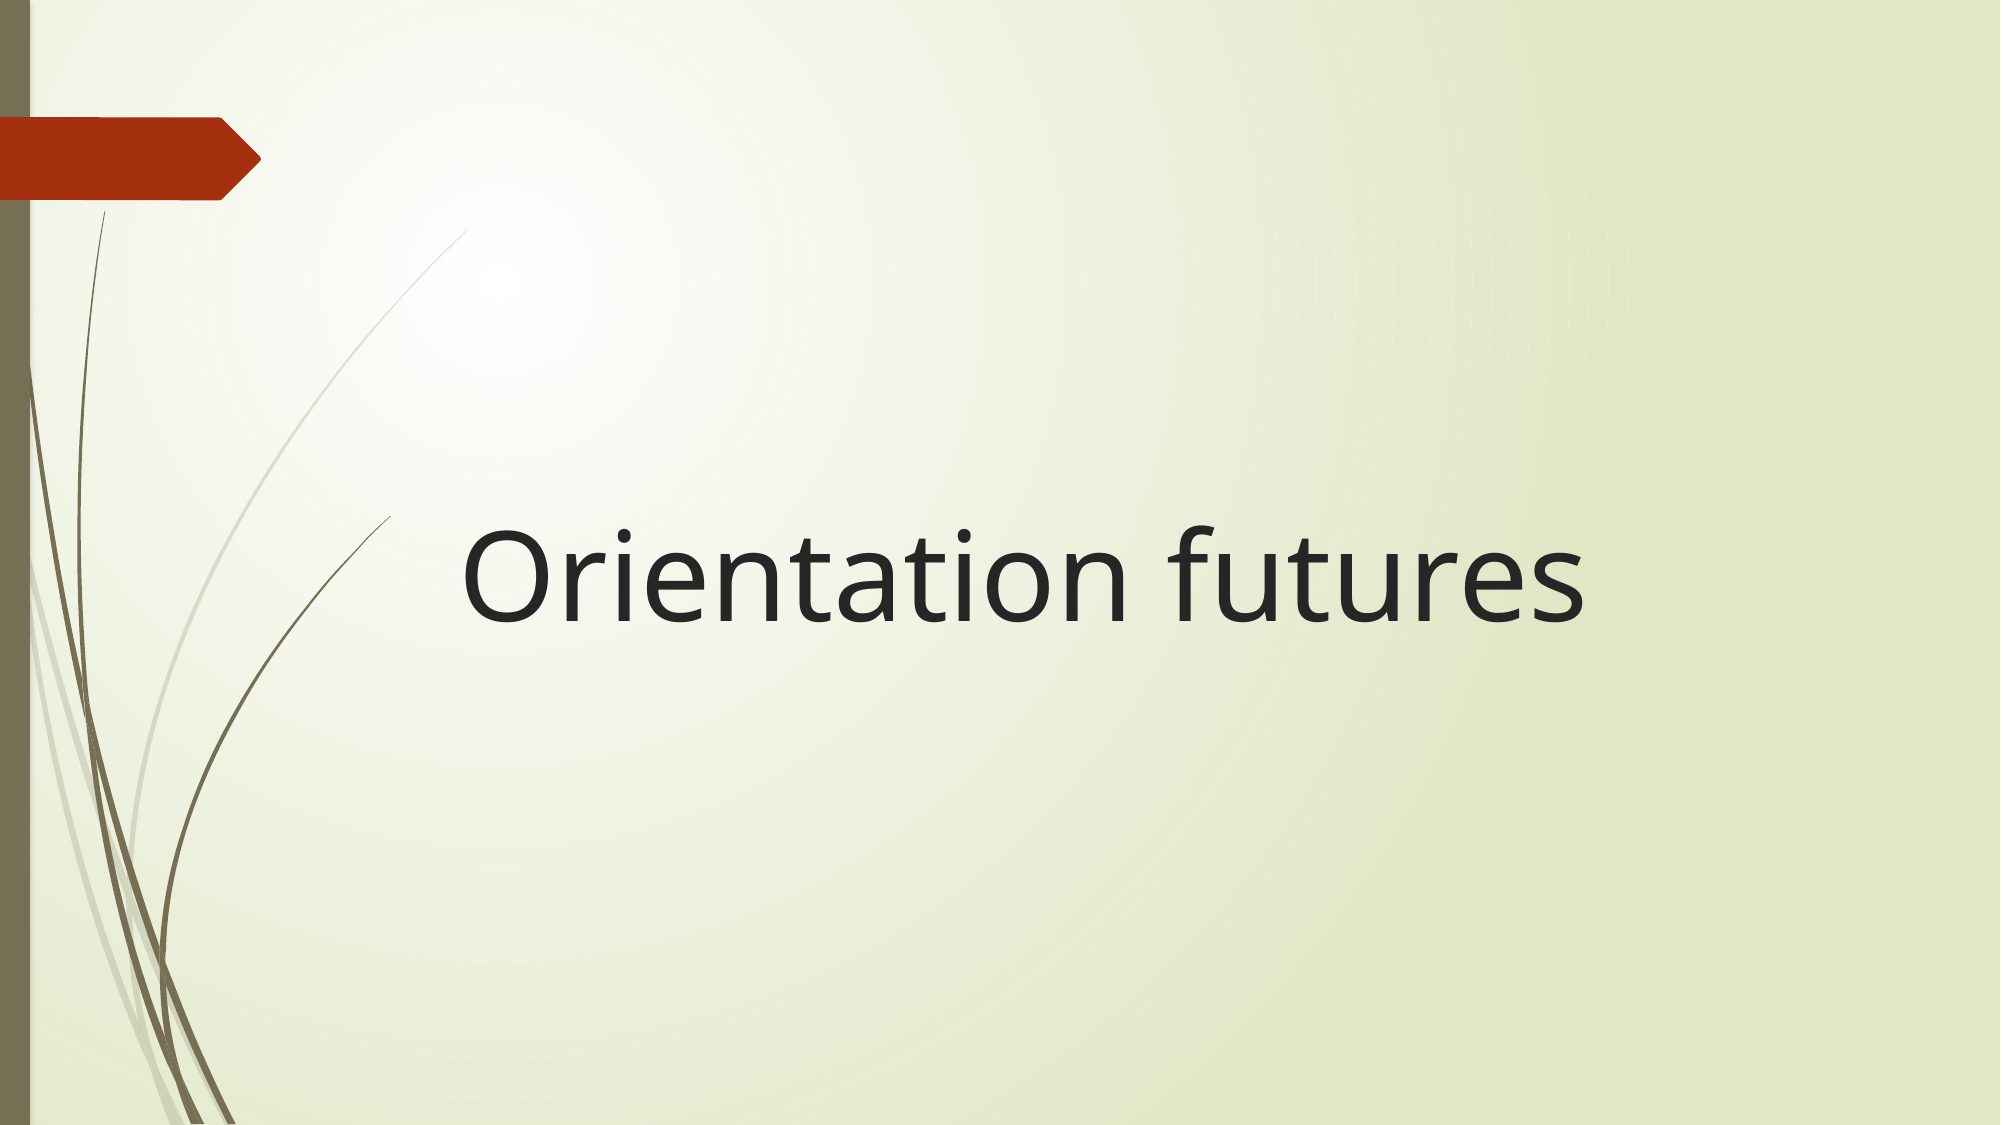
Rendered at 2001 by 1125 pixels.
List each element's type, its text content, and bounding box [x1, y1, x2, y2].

title Orientation futures [443, 488, 1906, 699]
